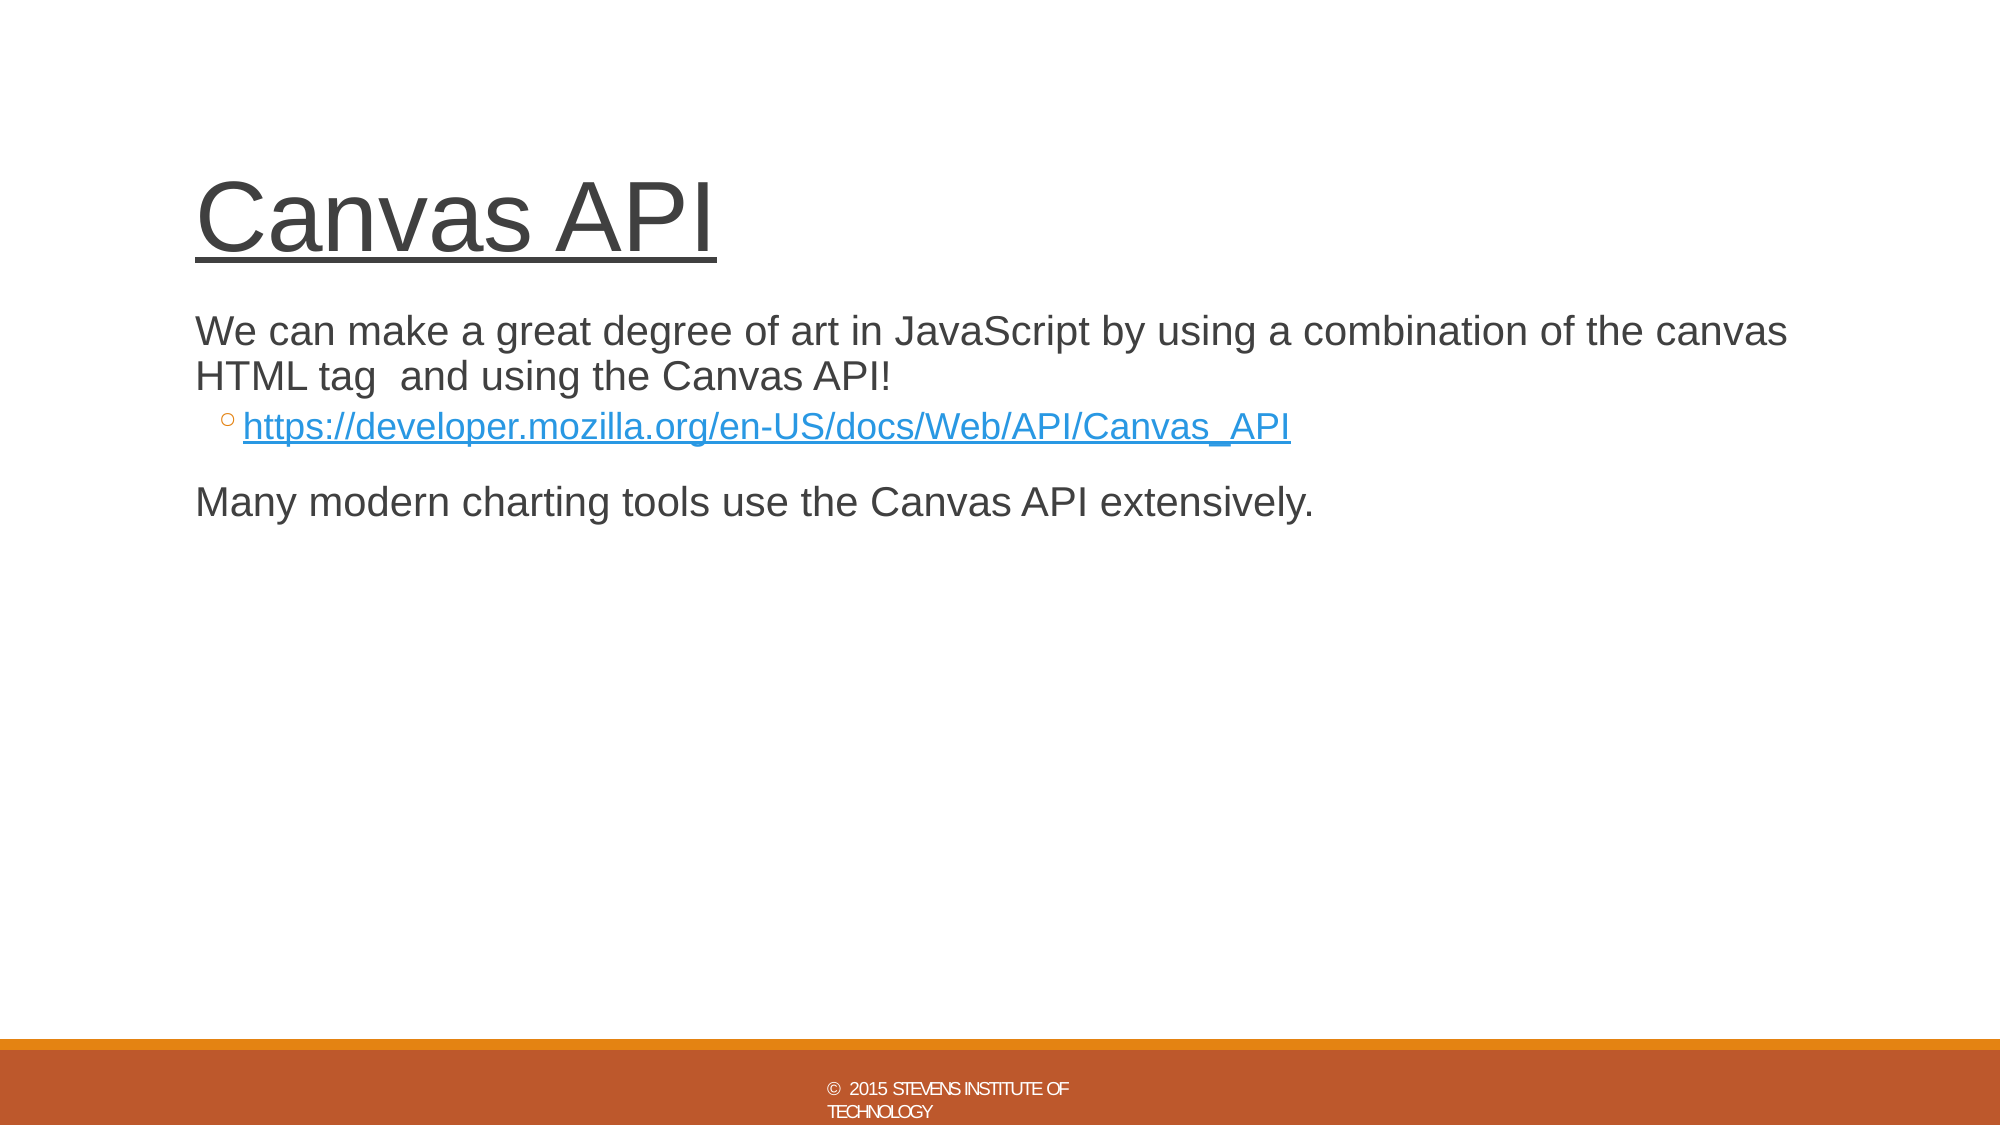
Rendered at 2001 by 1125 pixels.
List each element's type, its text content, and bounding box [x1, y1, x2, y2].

text_box © 2015 STEVENS INSTITUTE OF TECHNOLOGY [825, 1075, 1176, 1122]
text_box We can make a great degree of art in JavaScript by using a combination of the canvas HTML tag and using the Canvas API! https://developer.mozilla.org/en-US/docs/Web/API/Canvas_API Many modern charting tools use the Canvas API extensively. [192, 300, 1803, 525]
title Canvas API [167, 149, 1833, 392]
